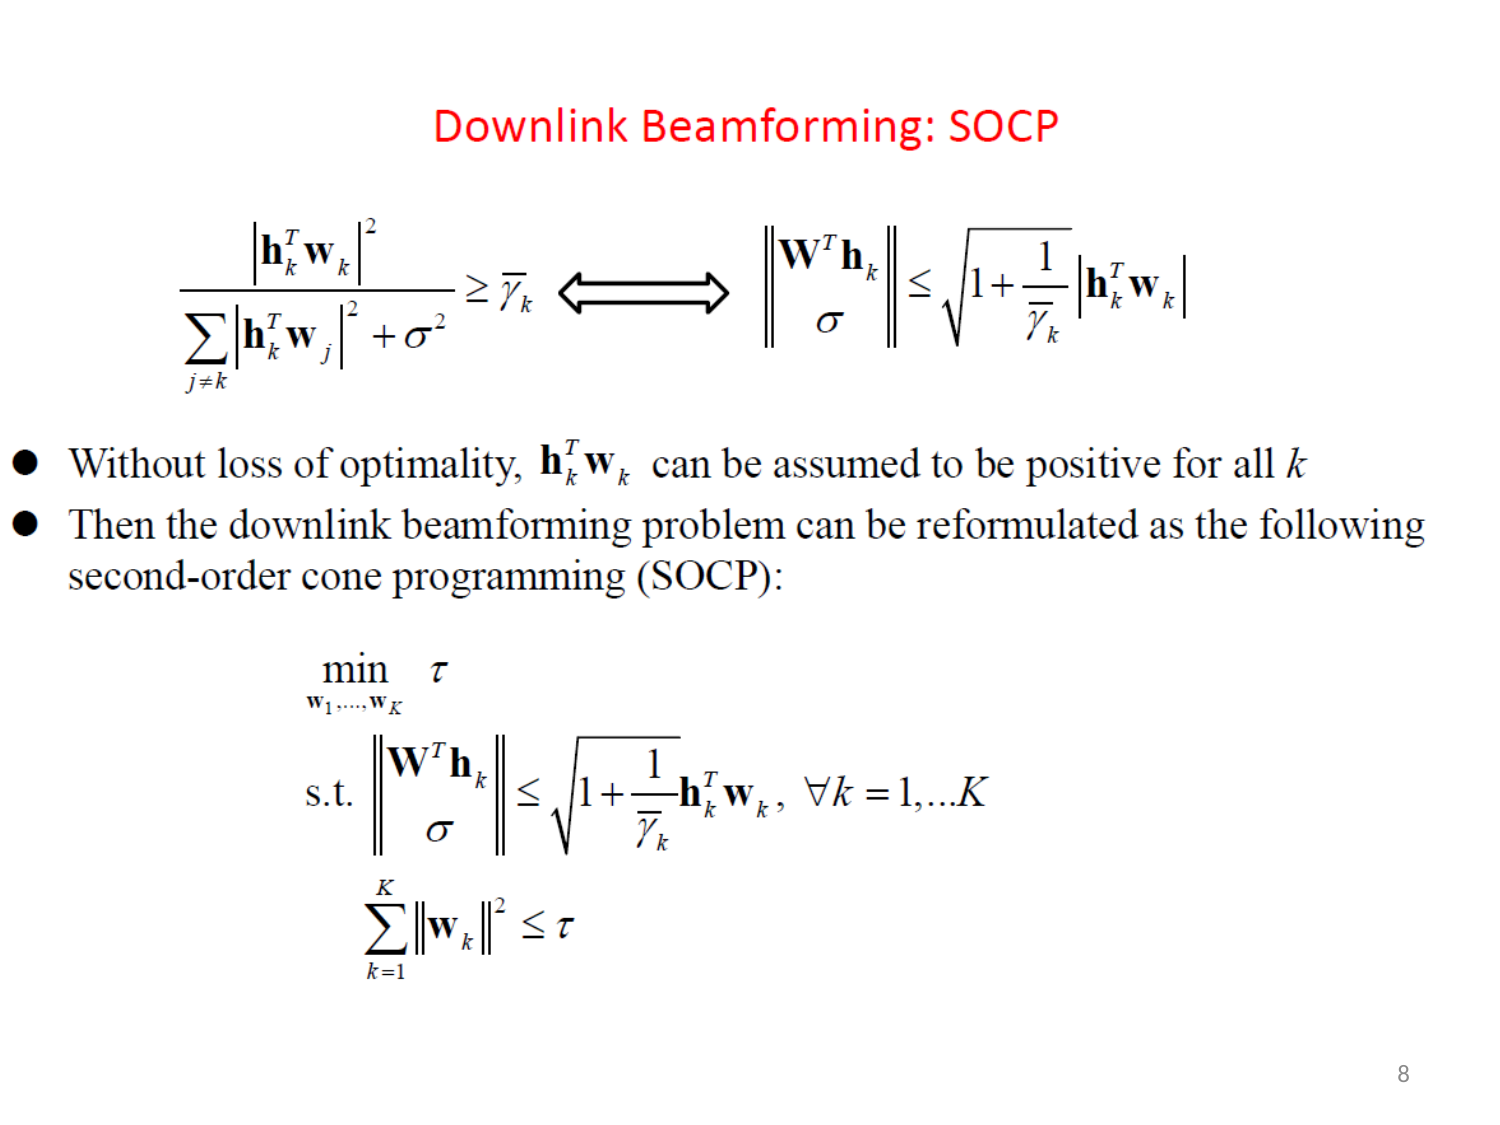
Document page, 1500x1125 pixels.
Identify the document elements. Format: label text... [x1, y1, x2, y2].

picture [0, 81, 1500, 1043]
slide_number 8 [1074, 1051, 1425, 1103]
